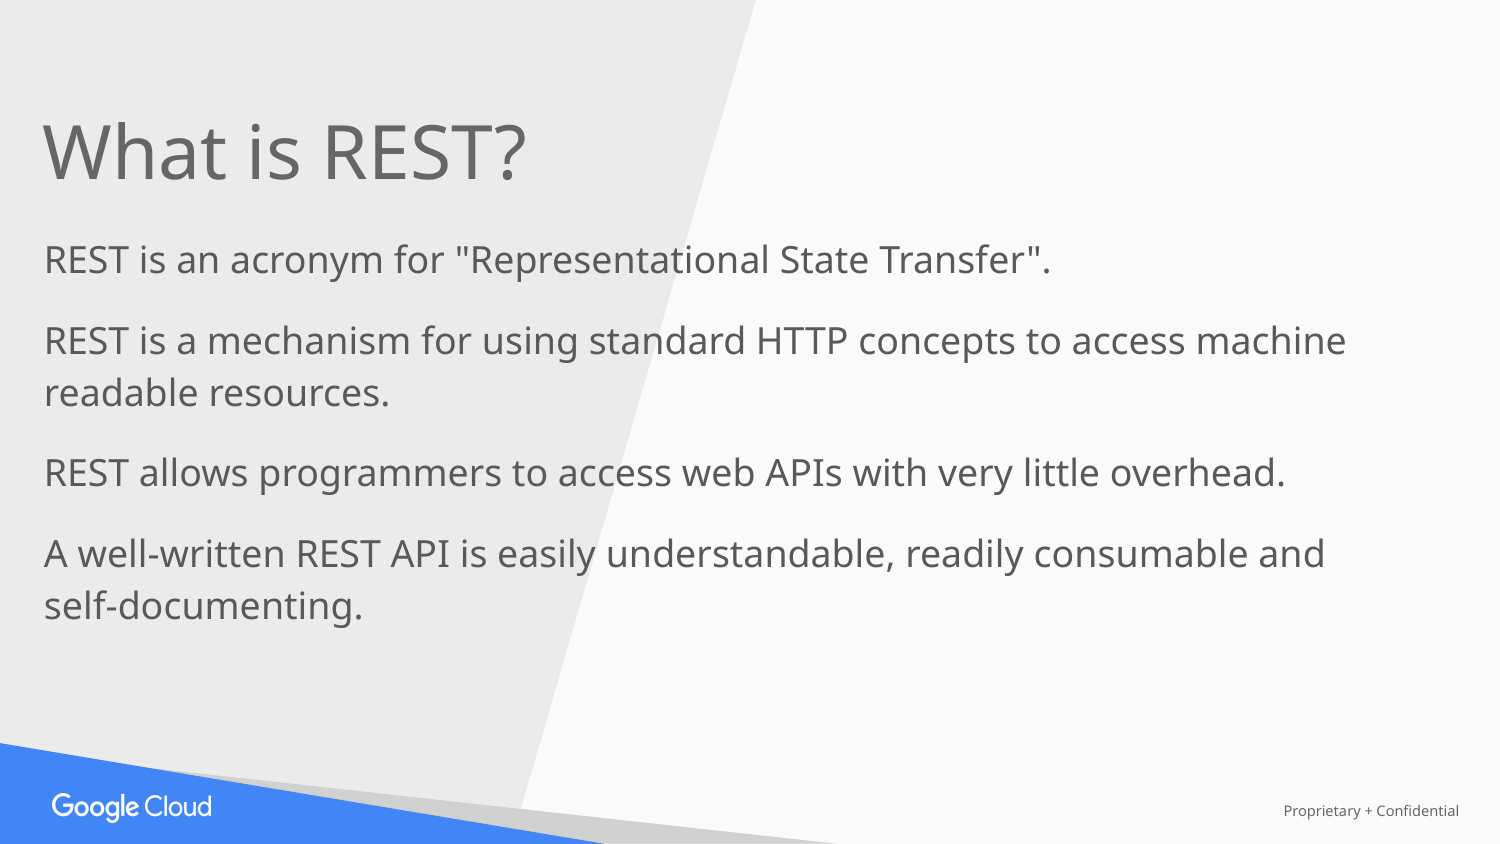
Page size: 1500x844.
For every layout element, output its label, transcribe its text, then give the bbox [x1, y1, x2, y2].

picture [52, 793, 211, 823]
title What is REST? [27, 85, 1113, 210]
list REST is an acronym for "Representational State Transfer". REST is a mechanism for using standard HTTP concepts to access machine readable resources. REST allows programmers to access web APIs with very little overhead. A well-written REST API is easily understandable, readily consumable and self-documenting. [28, 214, 1369, 642]
